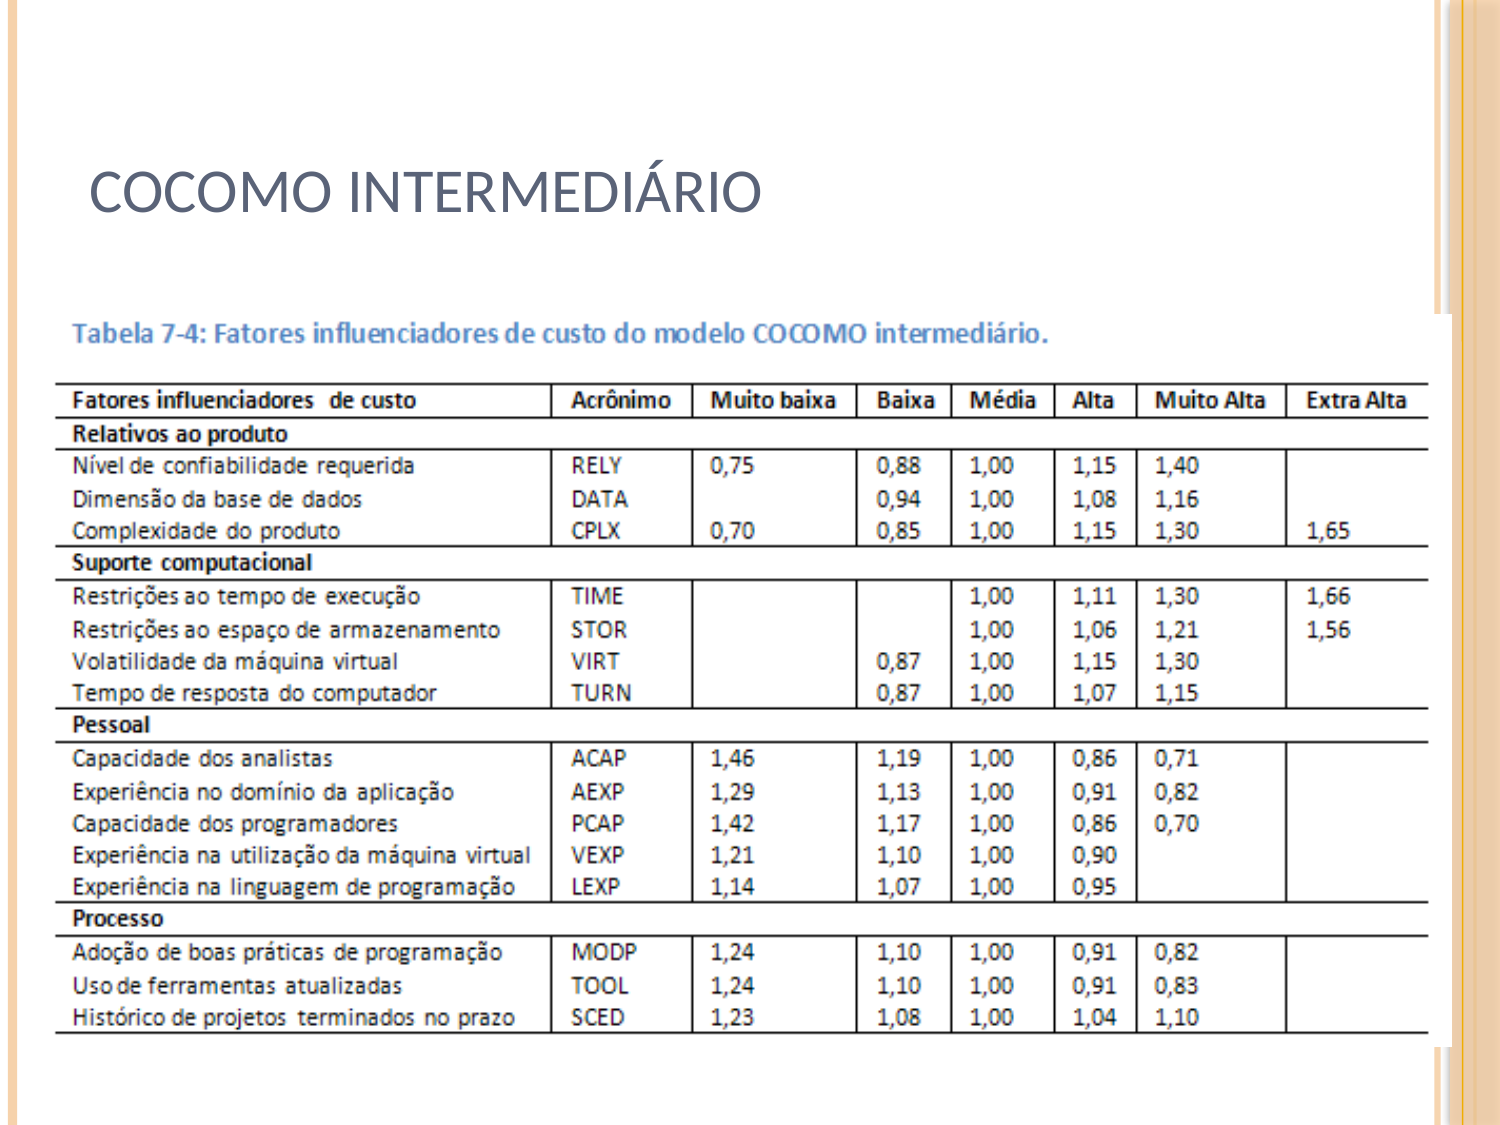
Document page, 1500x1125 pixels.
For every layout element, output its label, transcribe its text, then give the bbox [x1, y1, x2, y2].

title COCOMO Intermediário [75, 45, 1300, 233]
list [18, 313, 1453, 1048]
